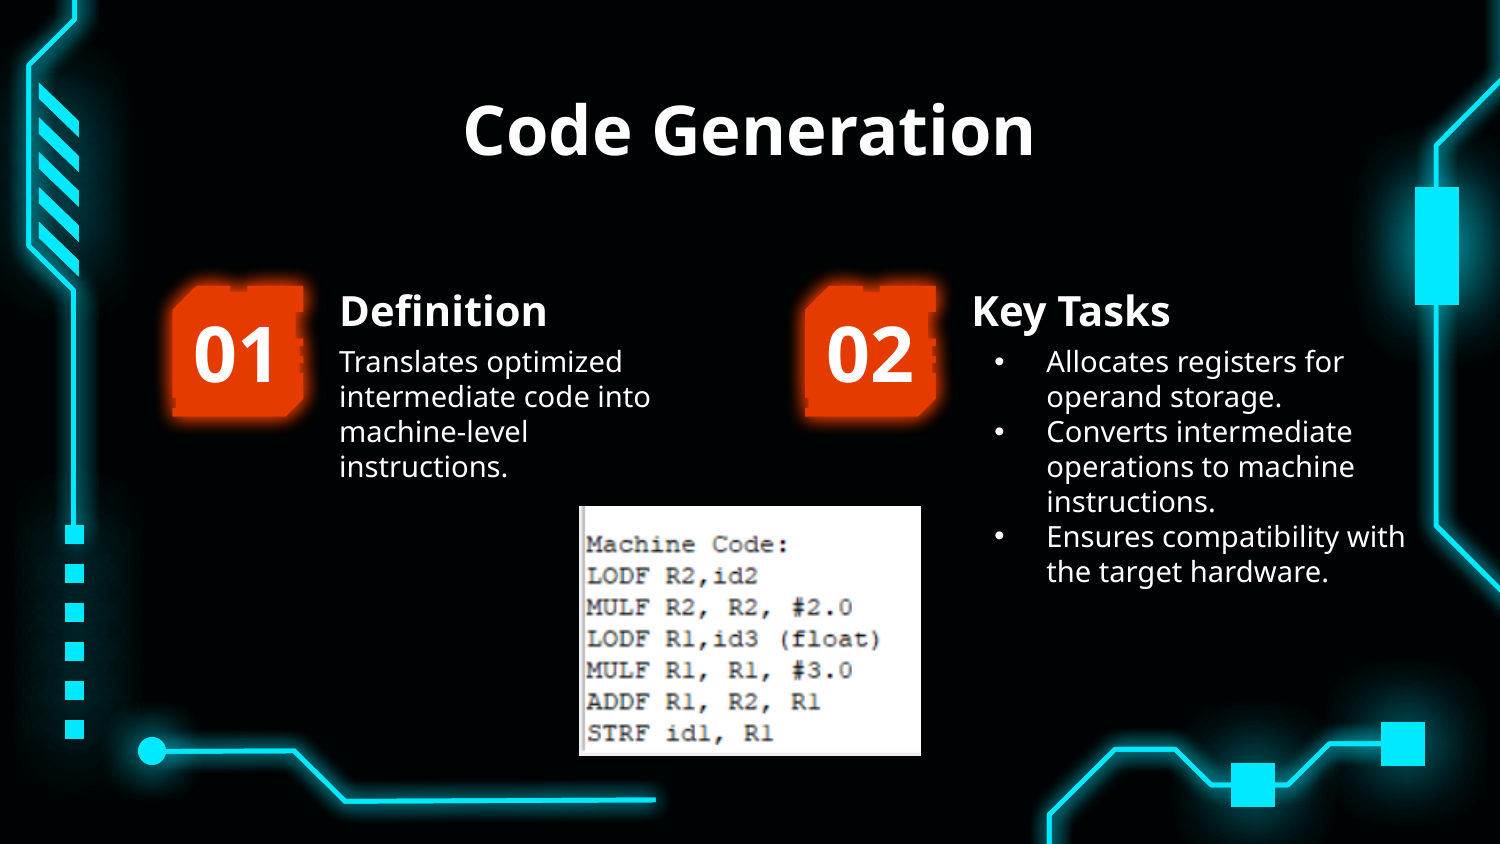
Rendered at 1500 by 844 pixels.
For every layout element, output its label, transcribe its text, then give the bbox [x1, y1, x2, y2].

subtitle Allocates registers for operand storage. Converts intermediate operations to machine instructions. Ensures compatibility with the target hardware. [956, 343, 1460, 583]
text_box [804, 285, 936, 417]
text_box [172, 285, 304, 417]
subtitle Translates optimized intermediate code into machine-level instructions. [324, 343, 720, 421]
subtitle Definition [324, 284, 720, 334]
picture [579, 506, 921, 756]
title Code Generation [116, 88, 1383, 167]
subtitle Key Tasks [956, 284, 1352, 334]
